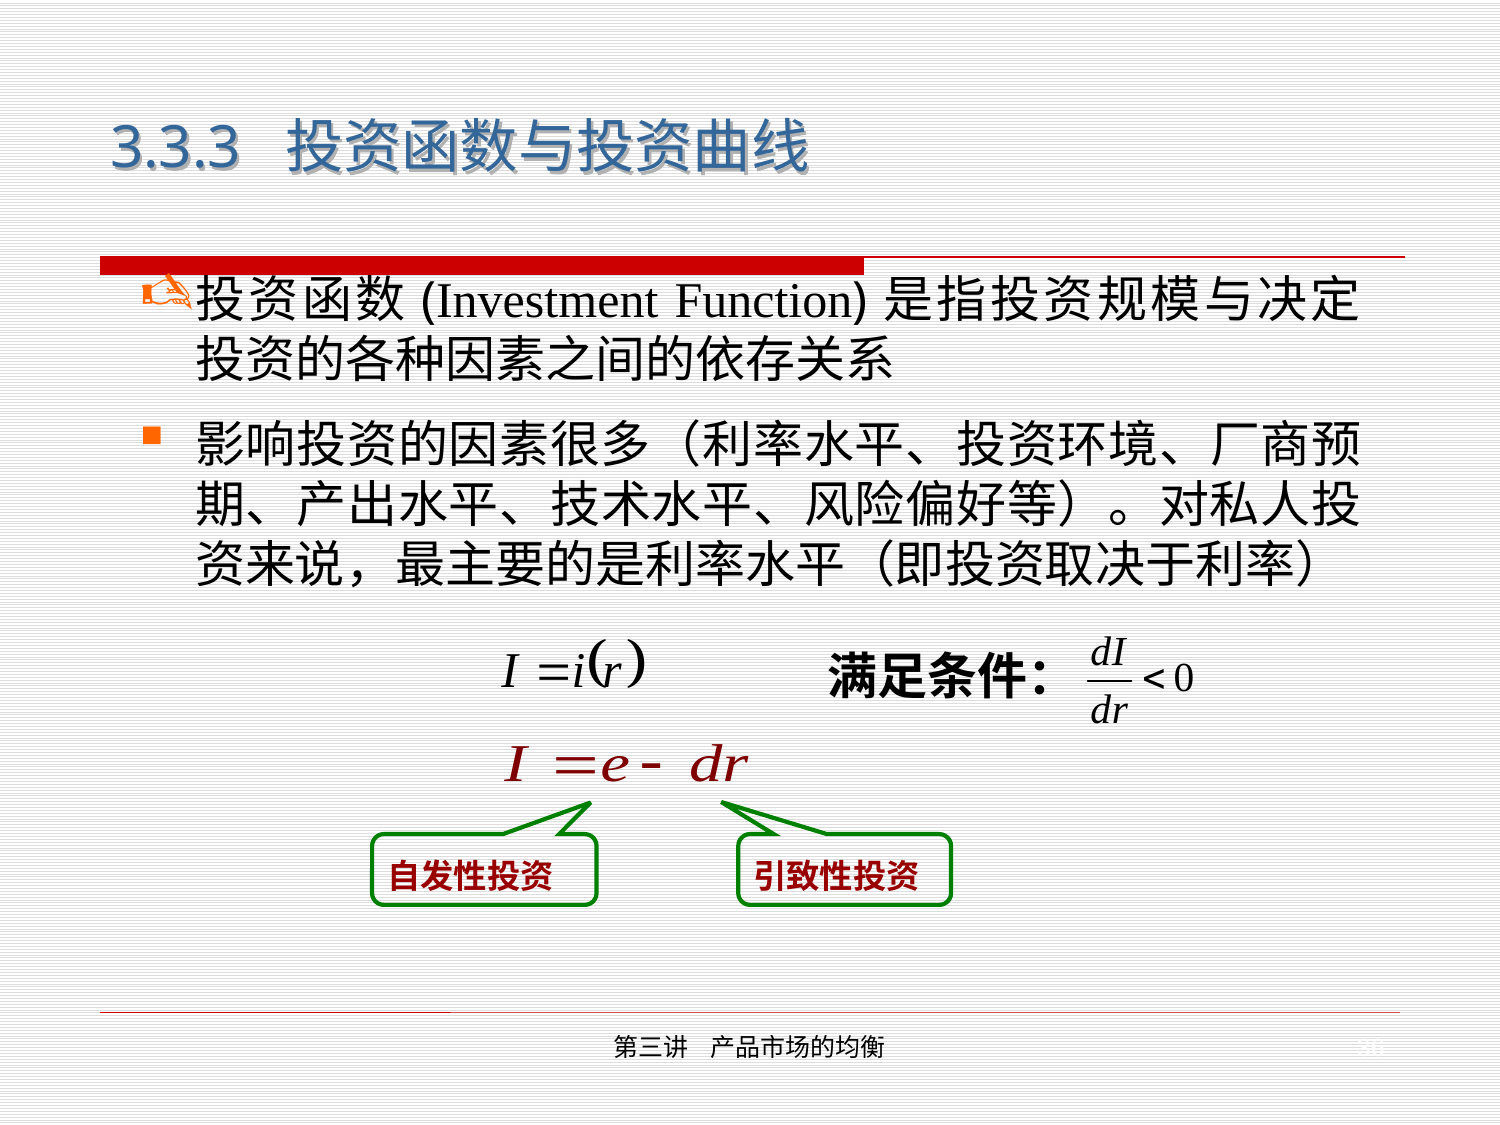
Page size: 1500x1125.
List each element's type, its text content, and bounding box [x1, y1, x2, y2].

text_box 3.3.3 投资函数与投资曲线 [95, 113, 833, 185]
slide_number 36 [1074, 1024, 1401, 1103]
text_box 自发性投资 [372, 803, 597, 905]
text_box 投资函数(Investment Function)是指投资规模与决定投资的各种因素之间的依存关系 影响投资的因素很多（利率水平、投资环境、厂商预期、产出水平、技术水平、风险偏好等）。对私人投资来说，最主要的是利率水平（即投资取决于利率） [123, 260, 1376, 616]
footer 第三讲 产品市场的均衡 [512, 1024, 988, 1103]
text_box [491, 637, 650, 709]
text_box 满足条件： [812, 636, 1075, 709]
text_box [491, 731, 766, 795]
text_box 引致性投资 [722, 803, 952, 905]
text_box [1080, 625, 1202, 733]
